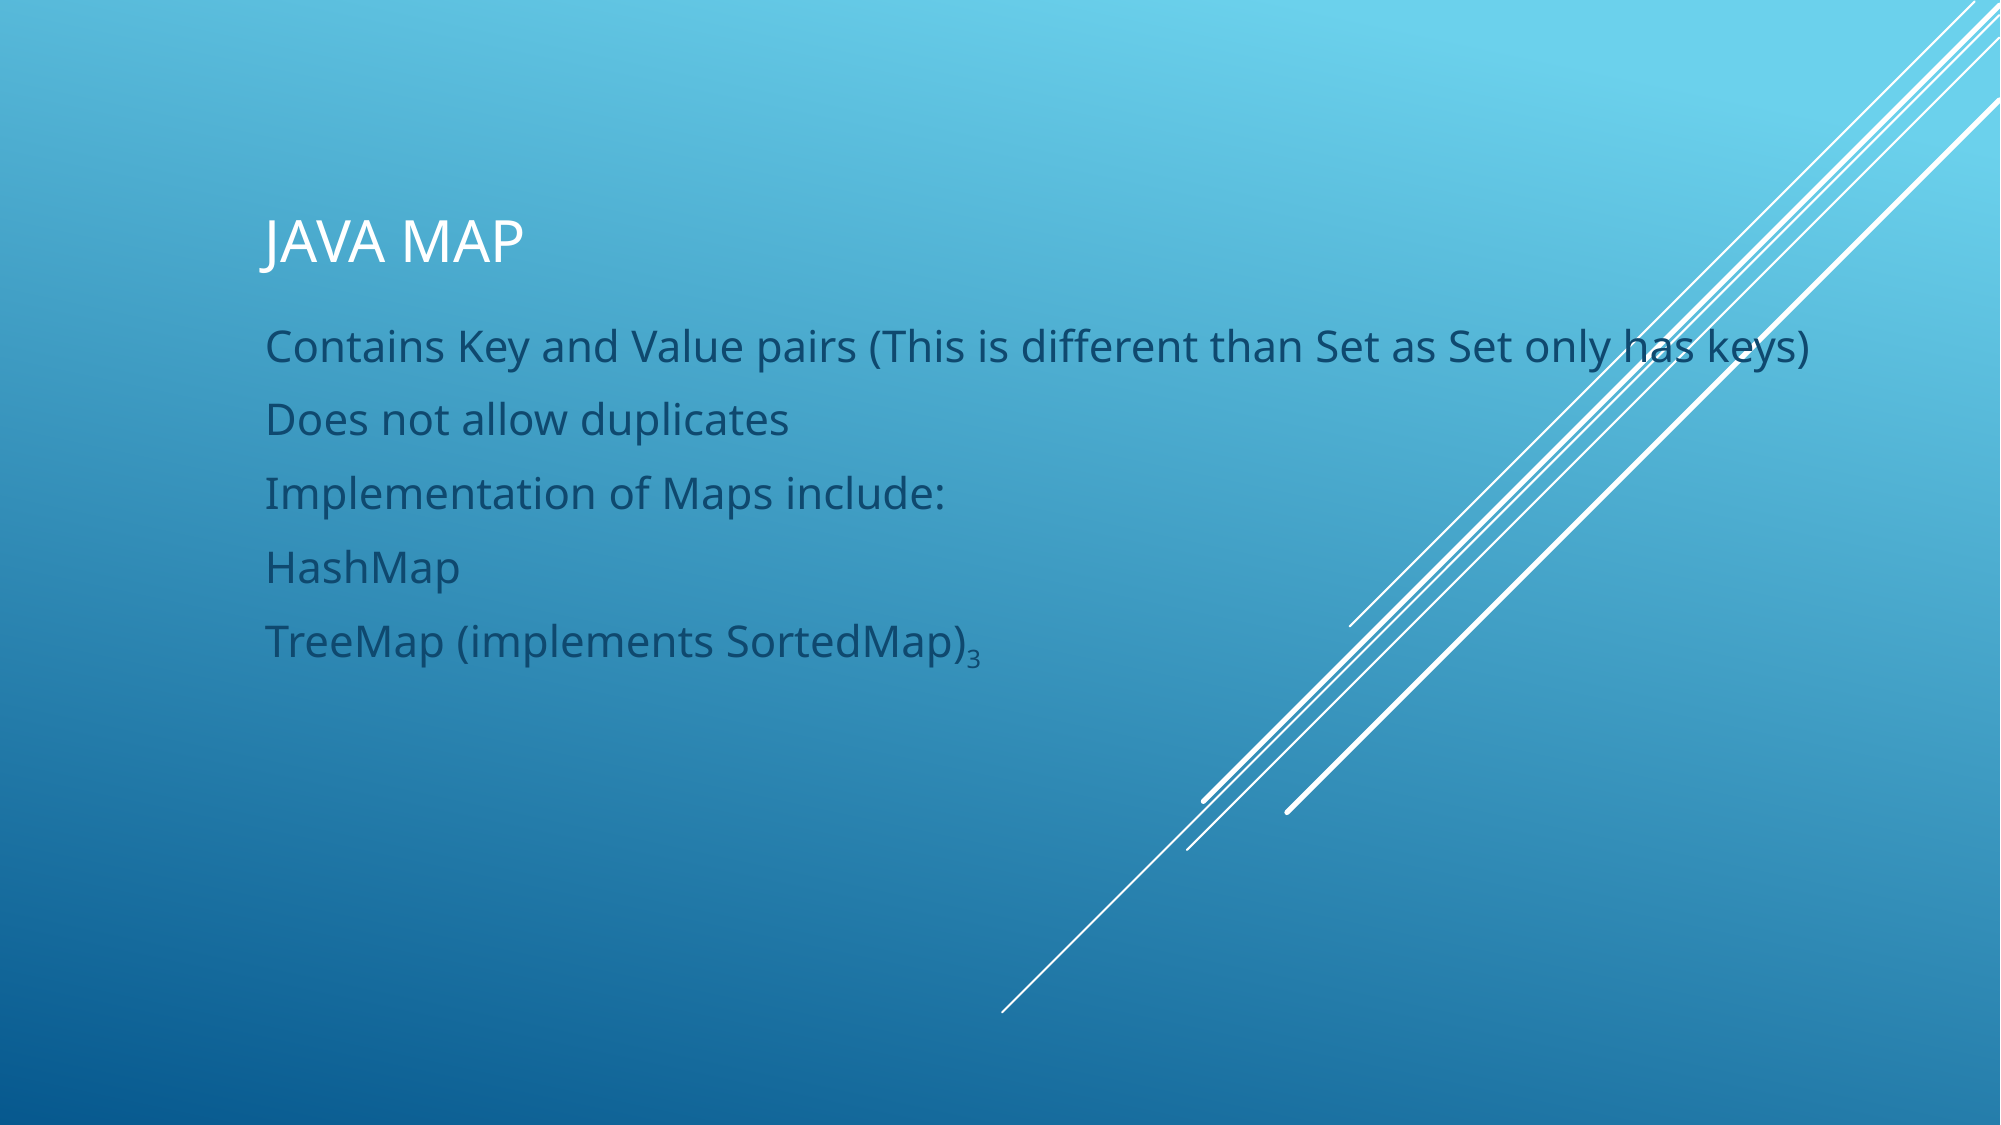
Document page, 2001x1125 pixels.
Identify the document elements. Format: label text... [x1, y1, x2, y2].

subtitle Contains Key and Value pairs (This is different than Set as Set only has keys) Does not allow duplicates Implementation of Maps include: HashMap TreeMap (implements SortedMap)3 [249, 310, 1844, 864]
title Java Map [249, 184, 1750, 282]
